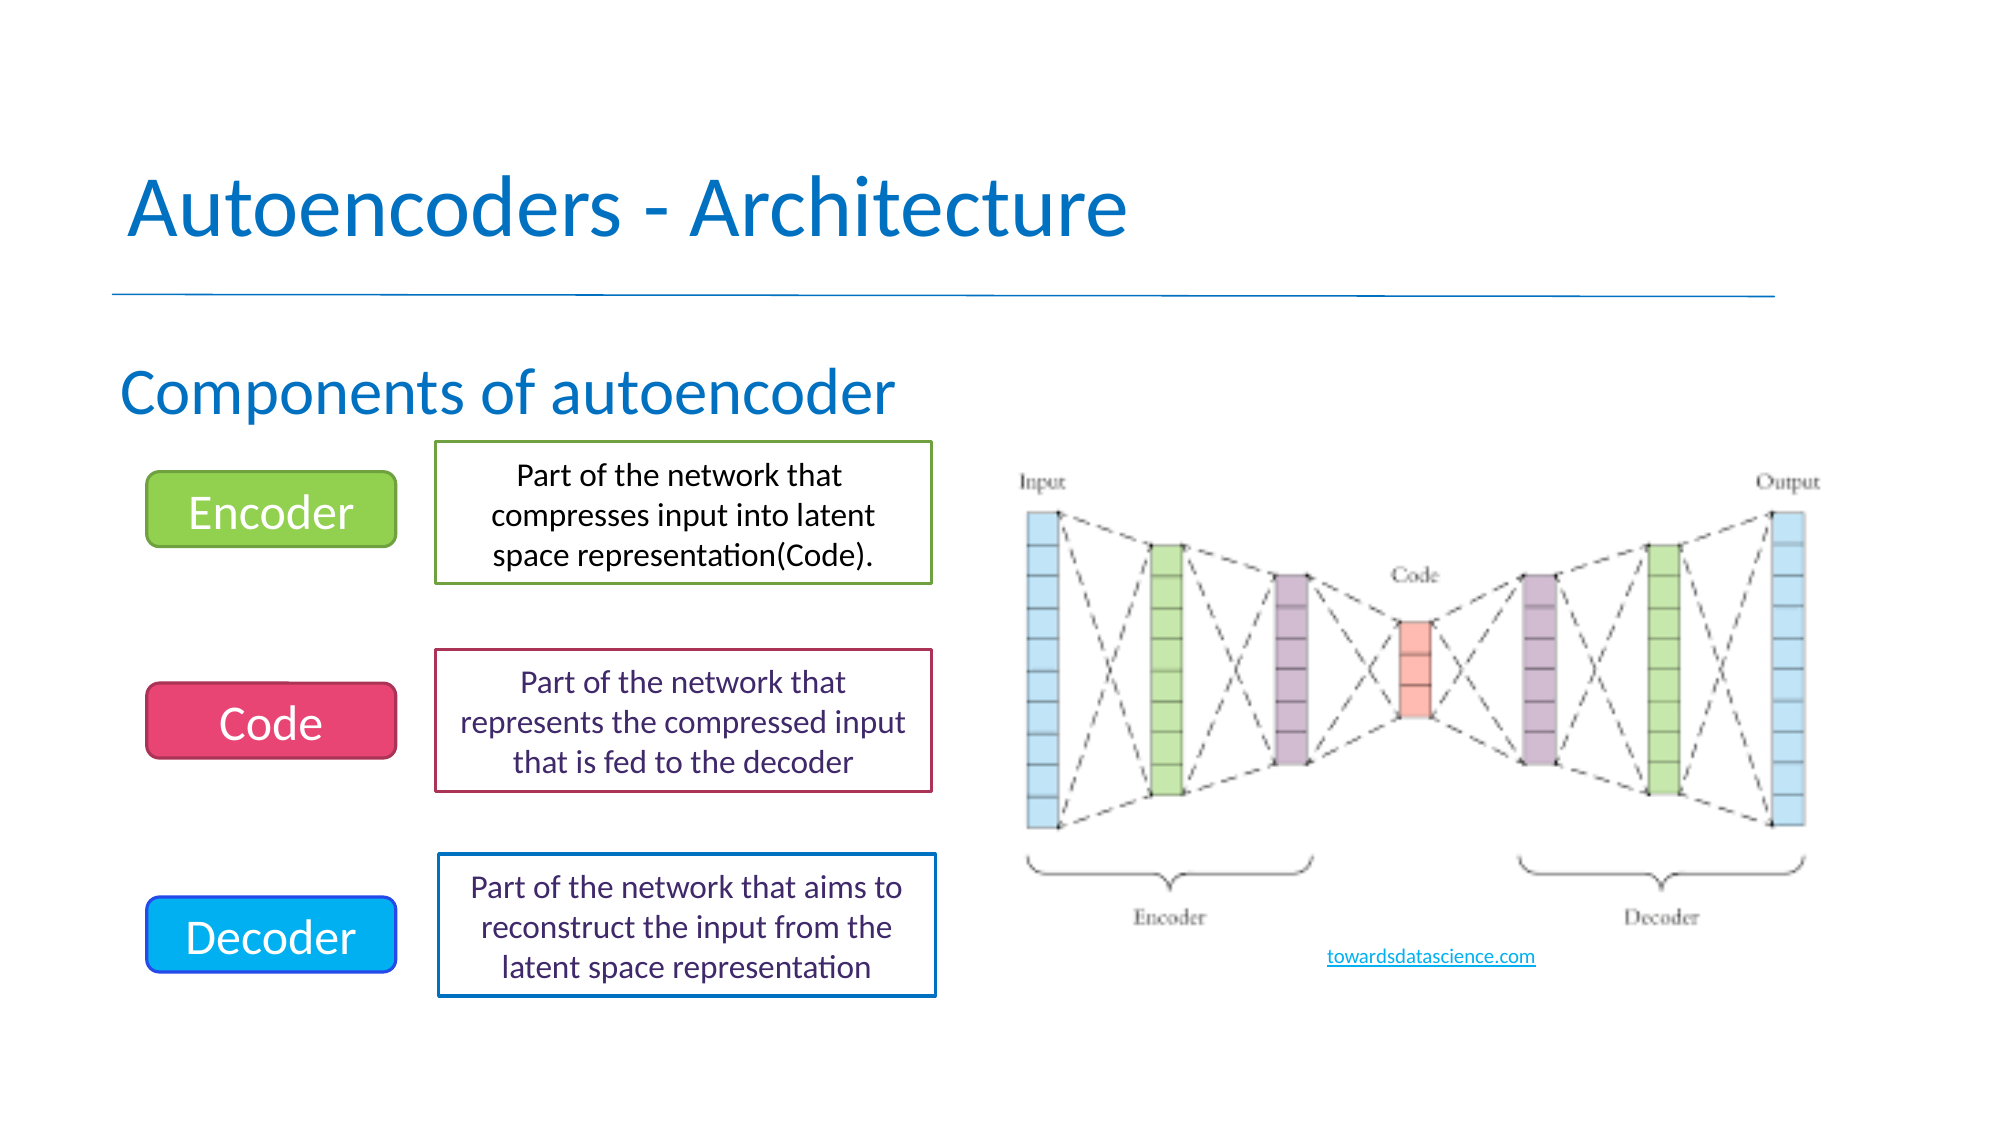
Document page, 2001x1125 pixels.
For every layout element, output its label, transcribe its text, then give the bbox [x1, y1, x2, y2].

text_box Part of the network that compresses input into latent space representation(Code). [434, 440, 933, 585]
text_box Autoencoders - Architecture [112, 107, 1775, 294]
text_box Part of the network that aims to reconstruct the input from the latent space representation [437, 852, 937, 998]
text_box Part of the network that represents the compressed input that is fed to the decoder [434, 648, 933, 793]
list Agenda [112, 601, 962, 950]
text_box Components of autoencoder [105, 340, 1015, 601]
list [1014, 471, 1830, 934]
text_box Decoder [145, 895, 398, 974]
text_box Encoder [145, 470, 398, 549]
text_box Code [145, 681, 398, 760]
text_box towardsdatascience.com [1312, 945, 1557, 1066]
